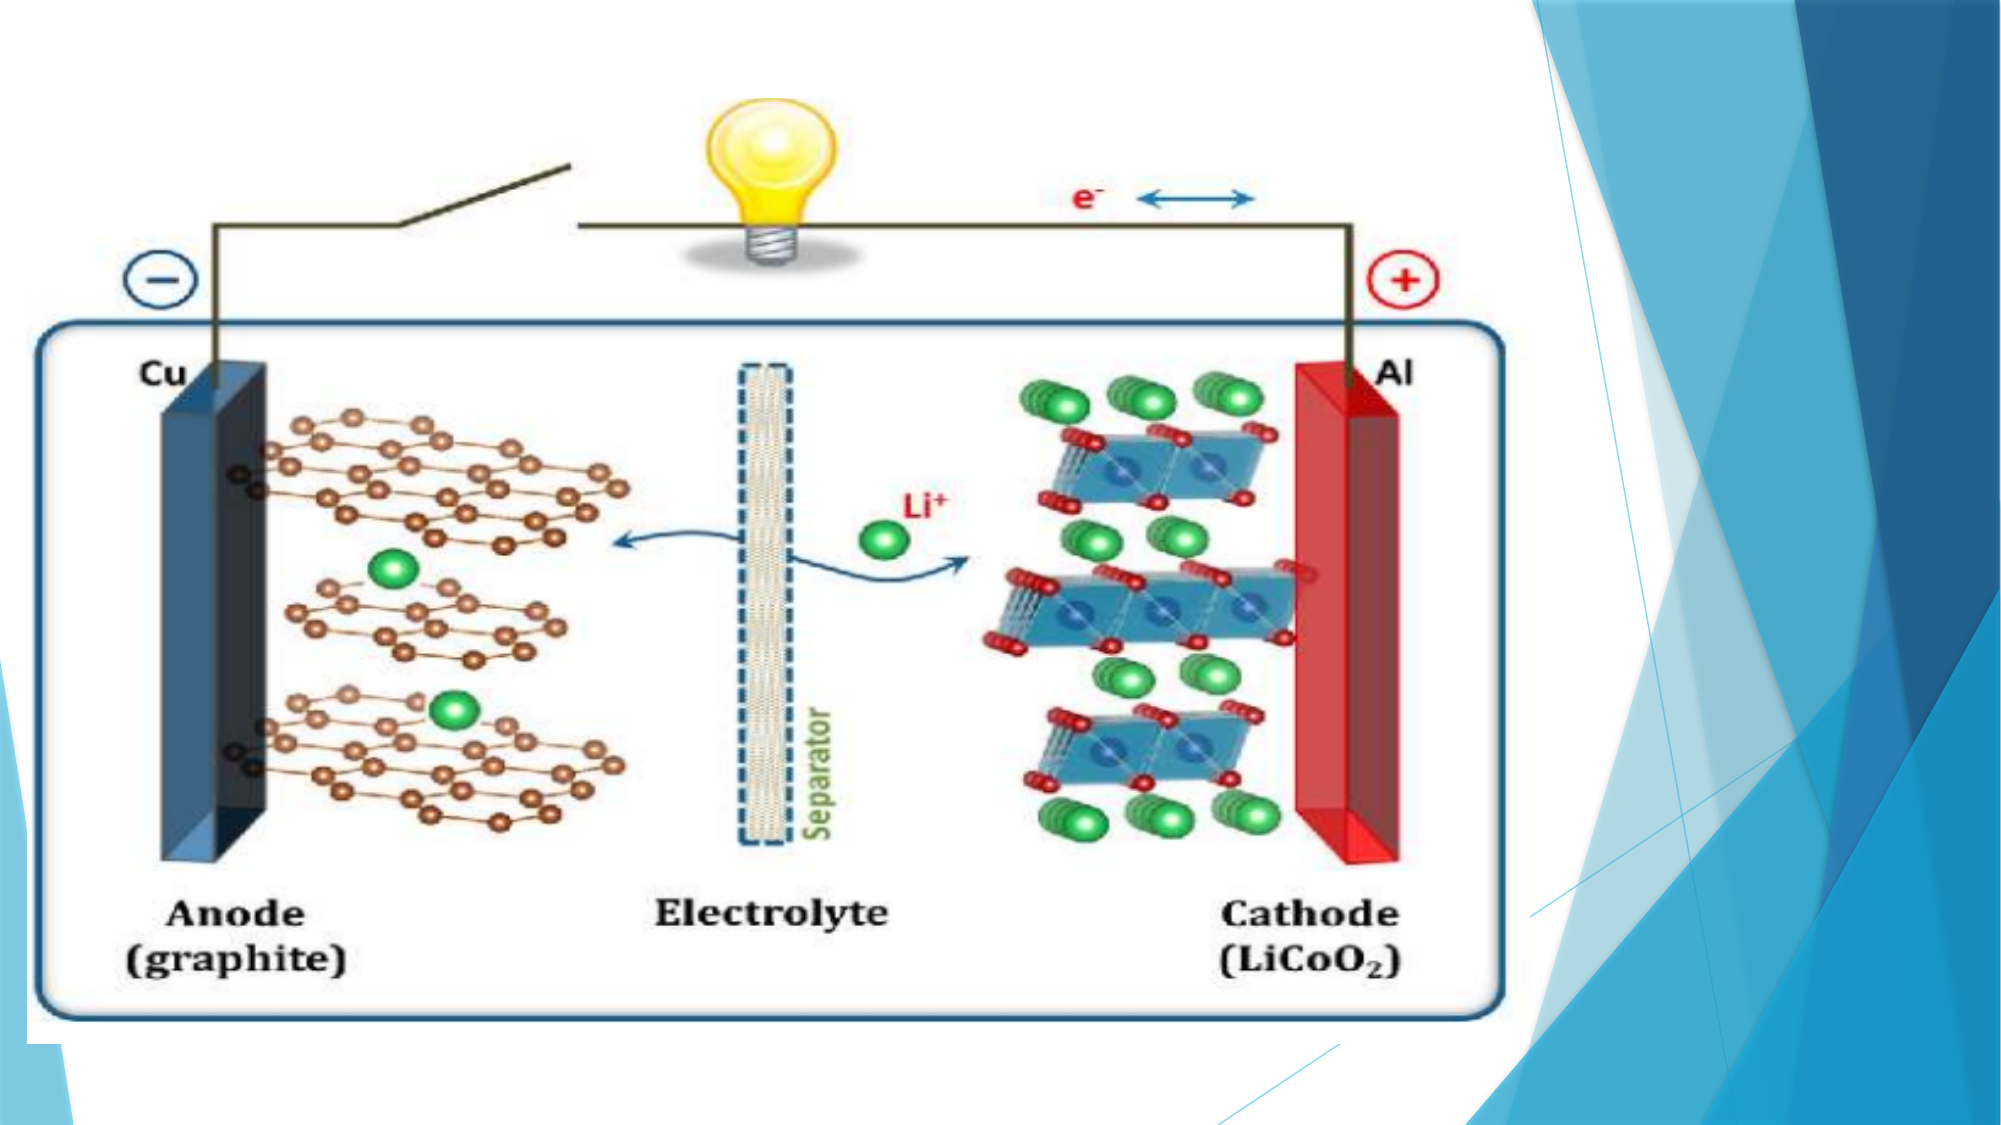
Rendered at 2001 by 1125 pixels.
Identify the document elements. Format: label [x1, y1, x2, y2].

picture [26, 97, 1531, 1044]
